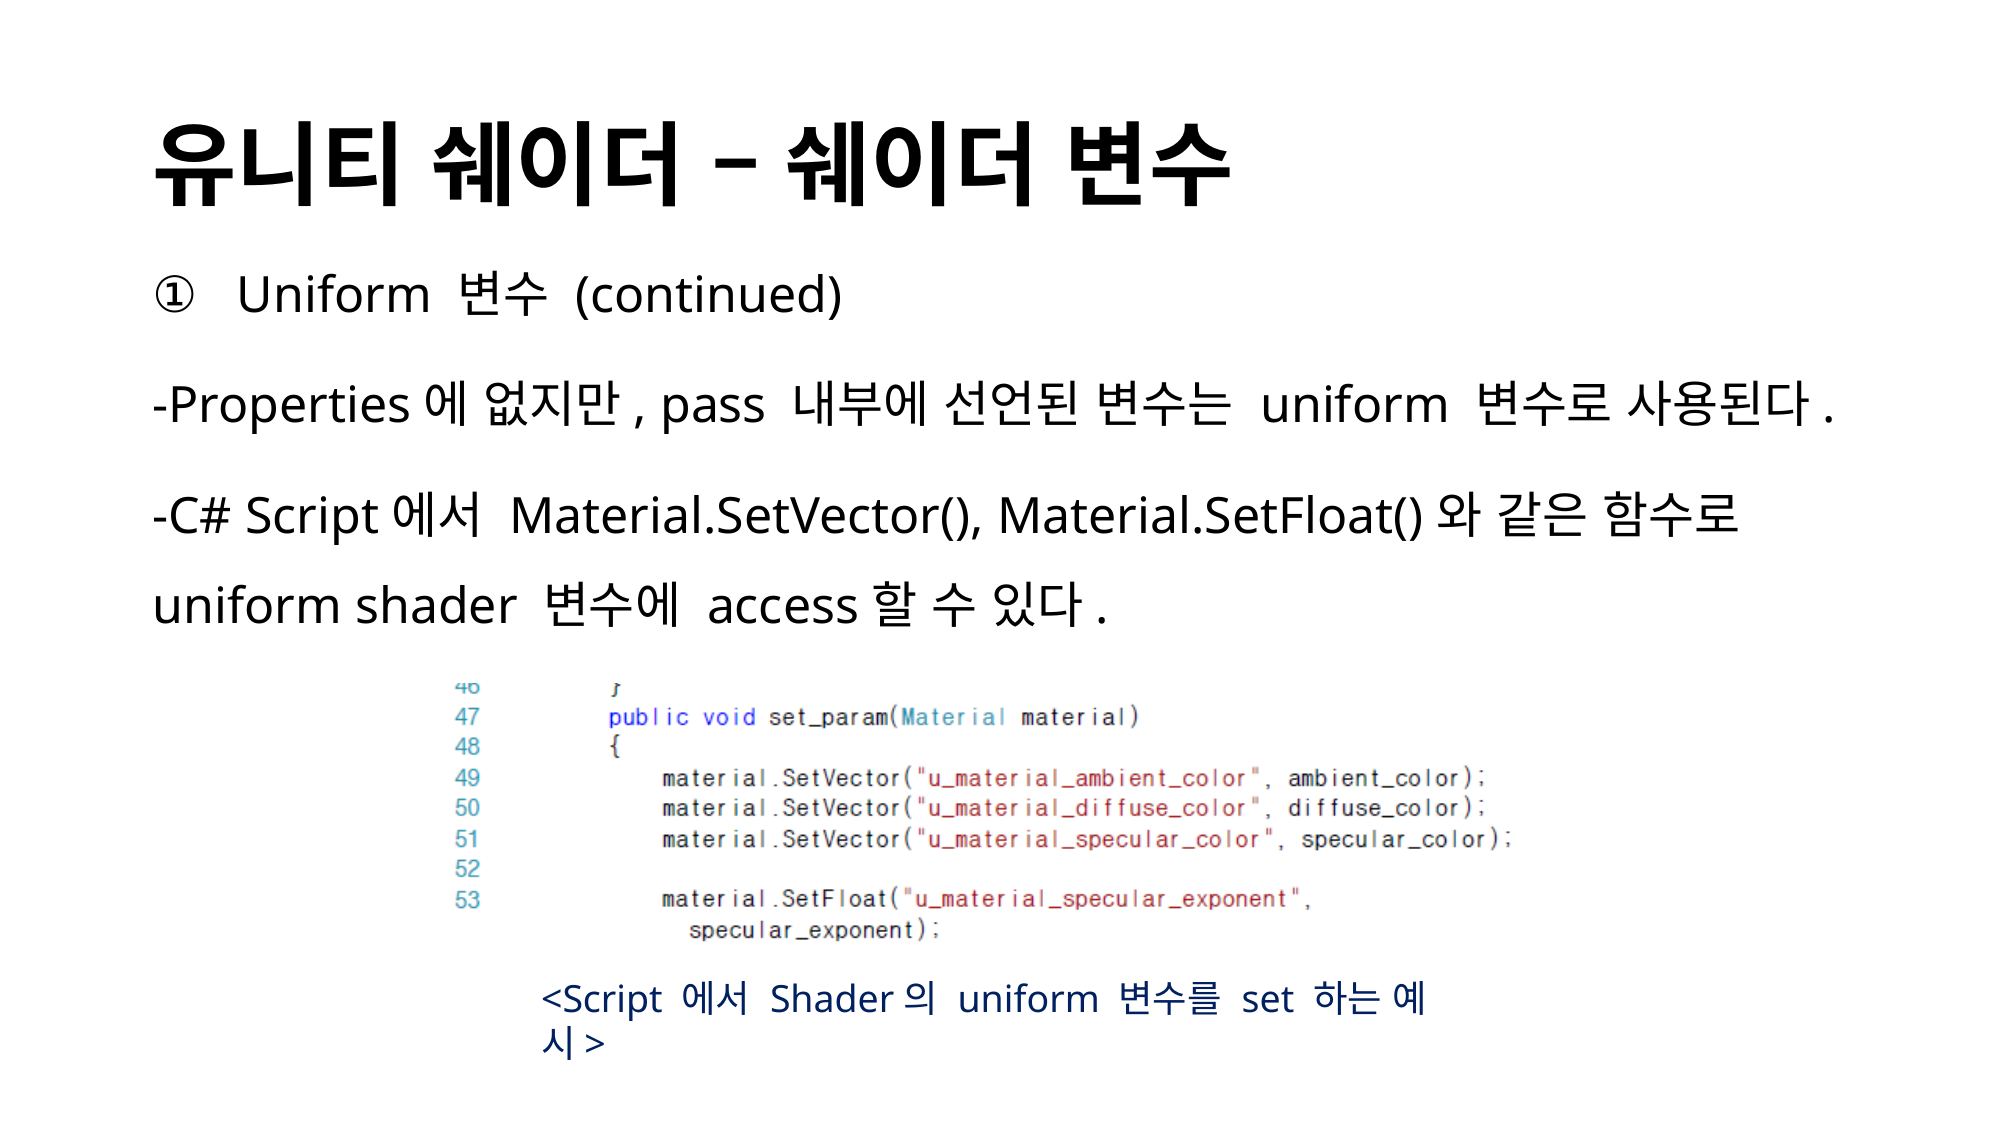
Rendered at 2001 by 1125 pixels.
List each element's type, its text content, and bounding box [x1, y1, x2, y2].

title 유니티 쉐이더 – 쉐이더 변수 [137, 59, 1863, 224]
text_box <Script 에서 Shader의 uniform 변수를 set 하는 예시> [526, 969, 1494, 1073]
picture [417, 683, 1539, 969]
text_box Uniform 변수 (continued) -Properties에 없지만, pass 내부에 선언된 변수는 uniform 변수로 사용된다. -C# Script에서 Material.SetVector(), Material.SetFloat()와 같은 함수로 uniform shader 변수에 access할 수 있다. [137, 224, 1882, 1066]
